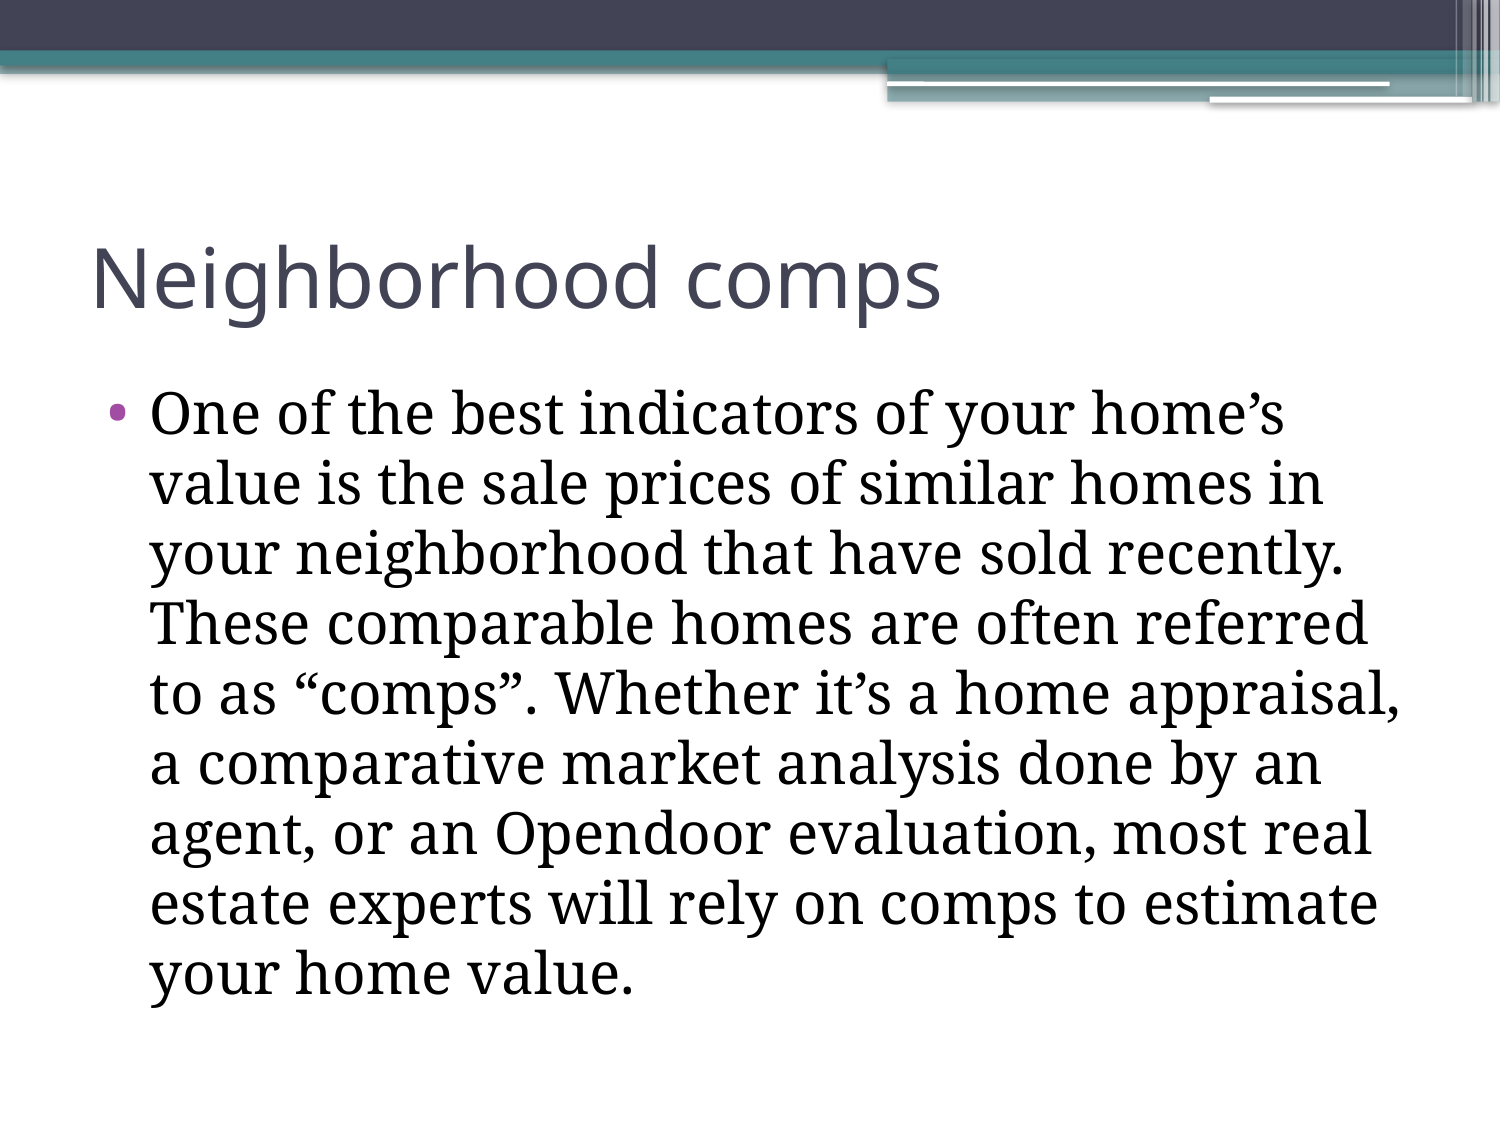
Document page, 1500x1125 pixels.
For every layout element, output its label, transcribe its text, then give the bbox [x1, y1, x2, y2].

list One of the best indicators of your home’s value is the sale prices of similar homes in your neighborhood that have sold recently. These comparable homes are often referred to as “comps”. Whether it’s a home appraisal, a comparative market analysis done by an agent, or an Opendoor evaluation, most real estate experts will rely on comps to estimate your home value. [75, 368, 1425, 1079]
title Neighborhood comps [75, 187, 1425, 363]
